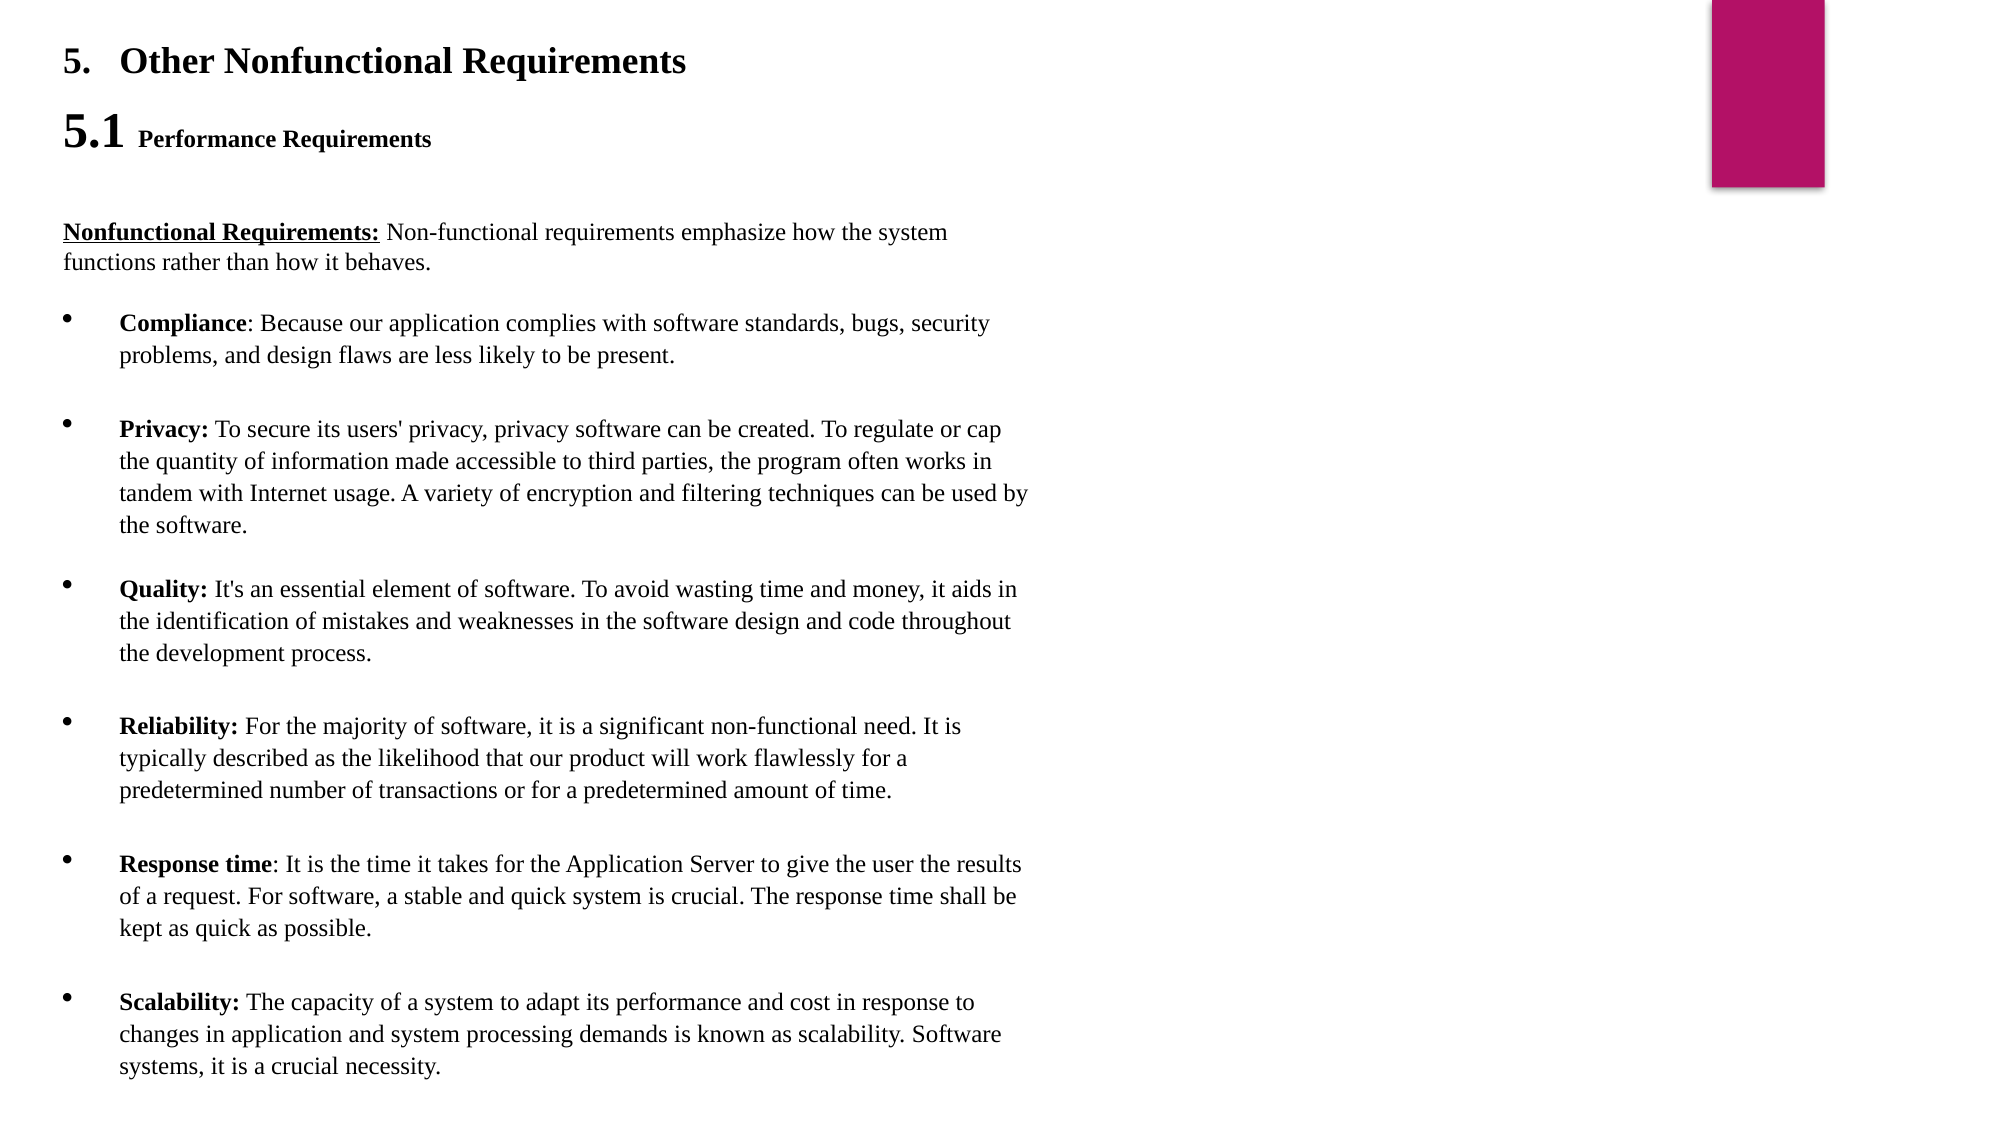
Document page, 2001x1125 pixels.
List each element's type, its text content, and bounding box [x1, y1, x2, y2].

text_box Other Nonfunctional Requirements [48, 28, 1048, 89]
text_box 5.1 Performance Requirements Nonfunctional Requirements: Non-functional requirements emphasize how the system functions rather than how it behaves. Compliance: Because our application complies with software standards, bugs, security problems, and design flaws are less likely to be present. Privacy: To secure its users' privacy, privacy software can be created. To regulate or cap the quantity of information made accessible to third parties, the program often works in tandem with Internet usage. A variety of encryption and filtering techniques can be used by the software. Quality: It's an essential element of software. To avoid wasting time and money, it aids in the identification of mistakes and weaknesses in the software design and code throughout the development process. Reliability: For the majority of software, it is a significant non-functional need. It is typically described as the likelihood that our product will work flawlessly for a predetermined number of transactions or for a predetermined amount of time. Response time: It is the time it takes for the Application Server to give the user the results of a request. For software, a stable and quick system is crucial. The response time shall be kept as quick as possible. Scalability: The capacity of a system to adapt its performance and cost in response to changes in application and system processing demands is known as scalability. Software systems, it is a crucial necessity. [48, 89, 1048, 1087]
